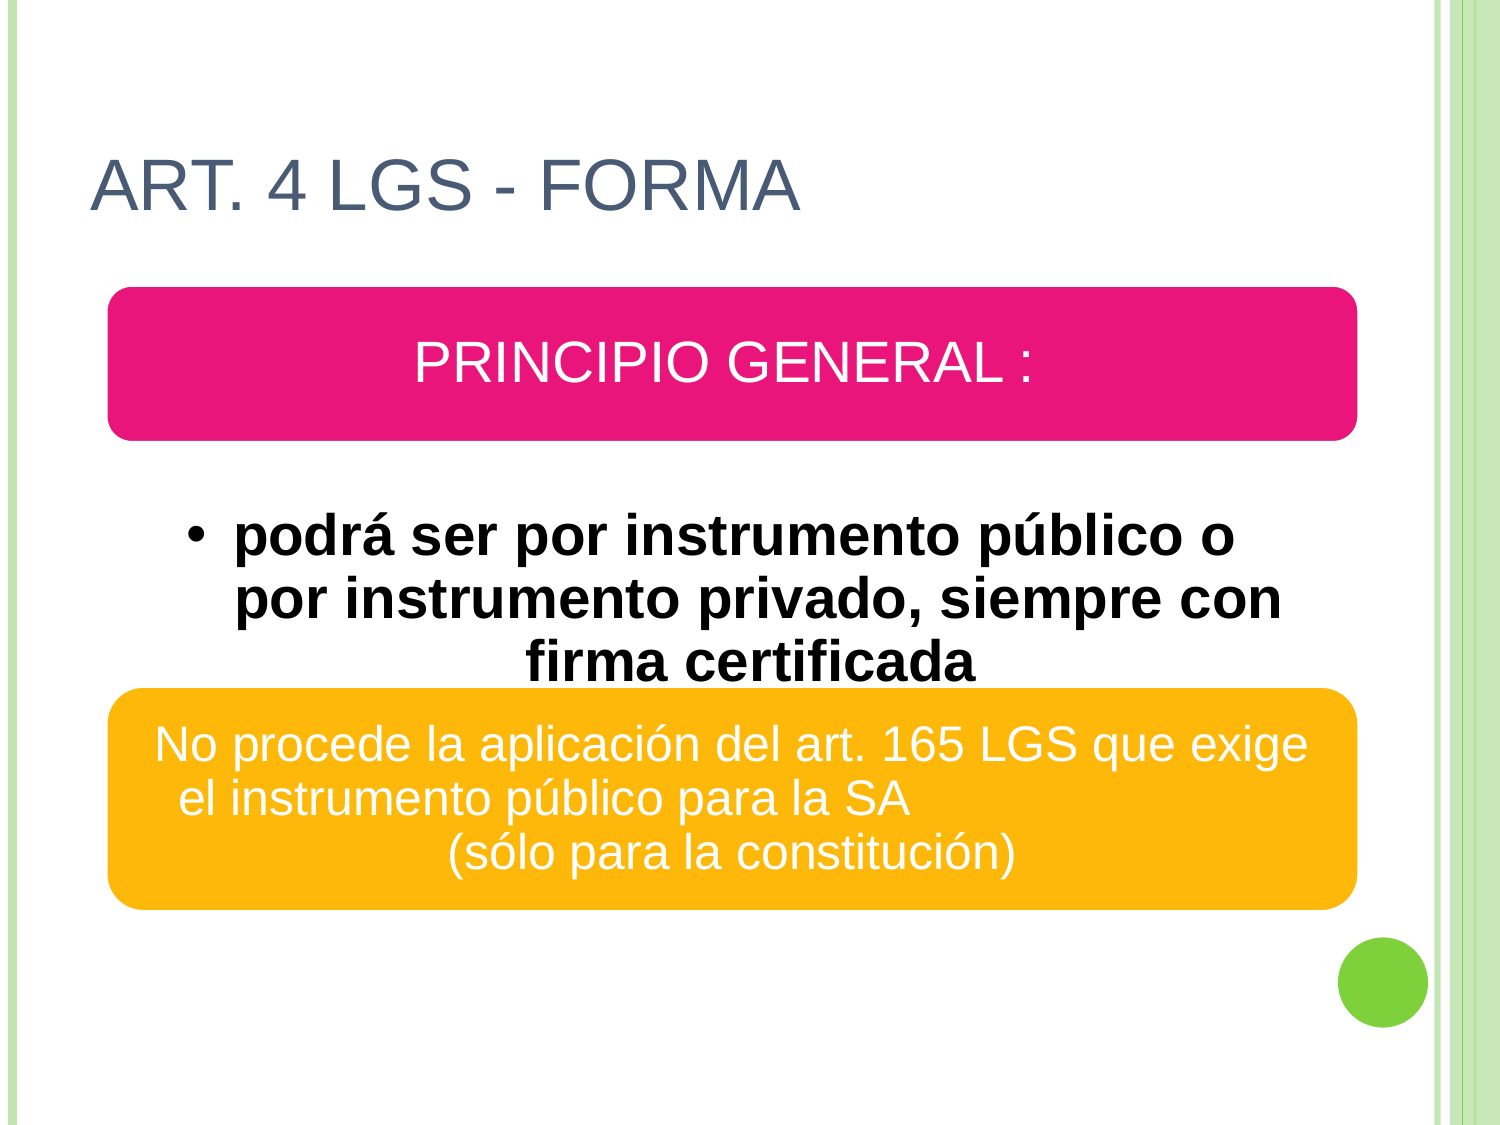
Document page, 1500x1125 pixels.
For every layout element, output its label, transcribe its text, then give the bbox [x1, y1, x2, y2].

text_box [105, 269, 1360, 1020]
title ART. 4 LGS - FORMA [75, 45, 1300, 233]
